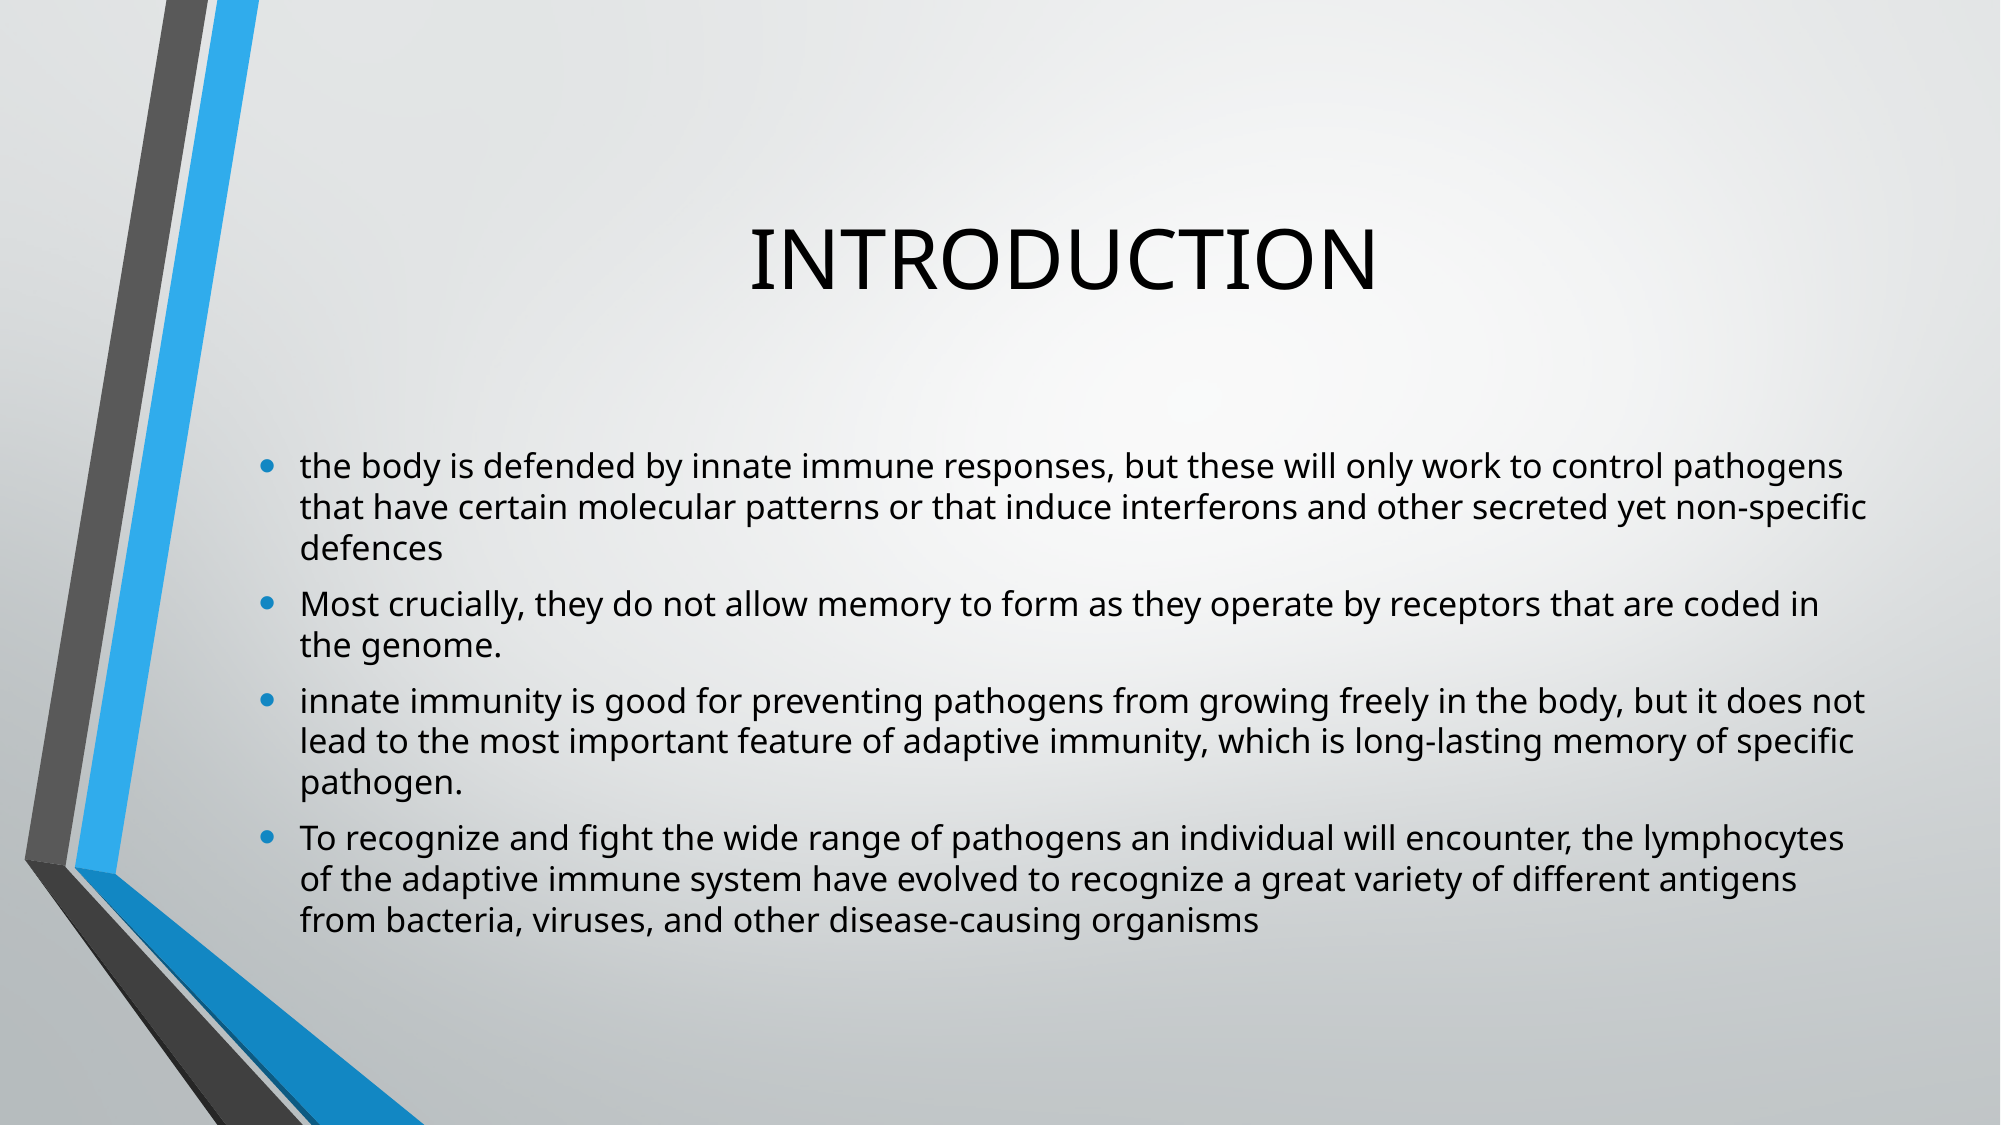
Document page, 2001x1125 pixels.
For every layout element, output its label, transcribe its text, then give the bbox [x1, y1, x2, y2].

title INTRODUCTION [243, 112, 1887, 400]
list the body is defended by innate immune responses, but these will only work to control pathogens that have certain molecular patterns or that induce interferons and other secreted yet non-specific defences Most crucially, they do not allow memory to form as they operate by receptors that are coded in the genome. innate immunity is good for preventing pathogens from growing freely in the body, but it does not lead to the most important feature of adaptive immunity, which is long-lasting memory of specific pathogen. To recognize and fight the wide range of pathogens an individual will encounter, the lymphocytes of the adaptive immune system have evolved to recognize a great variety of different antigens from bacteria, viruses, and other disease-causing organisms [243, 437, 1887, 950]
